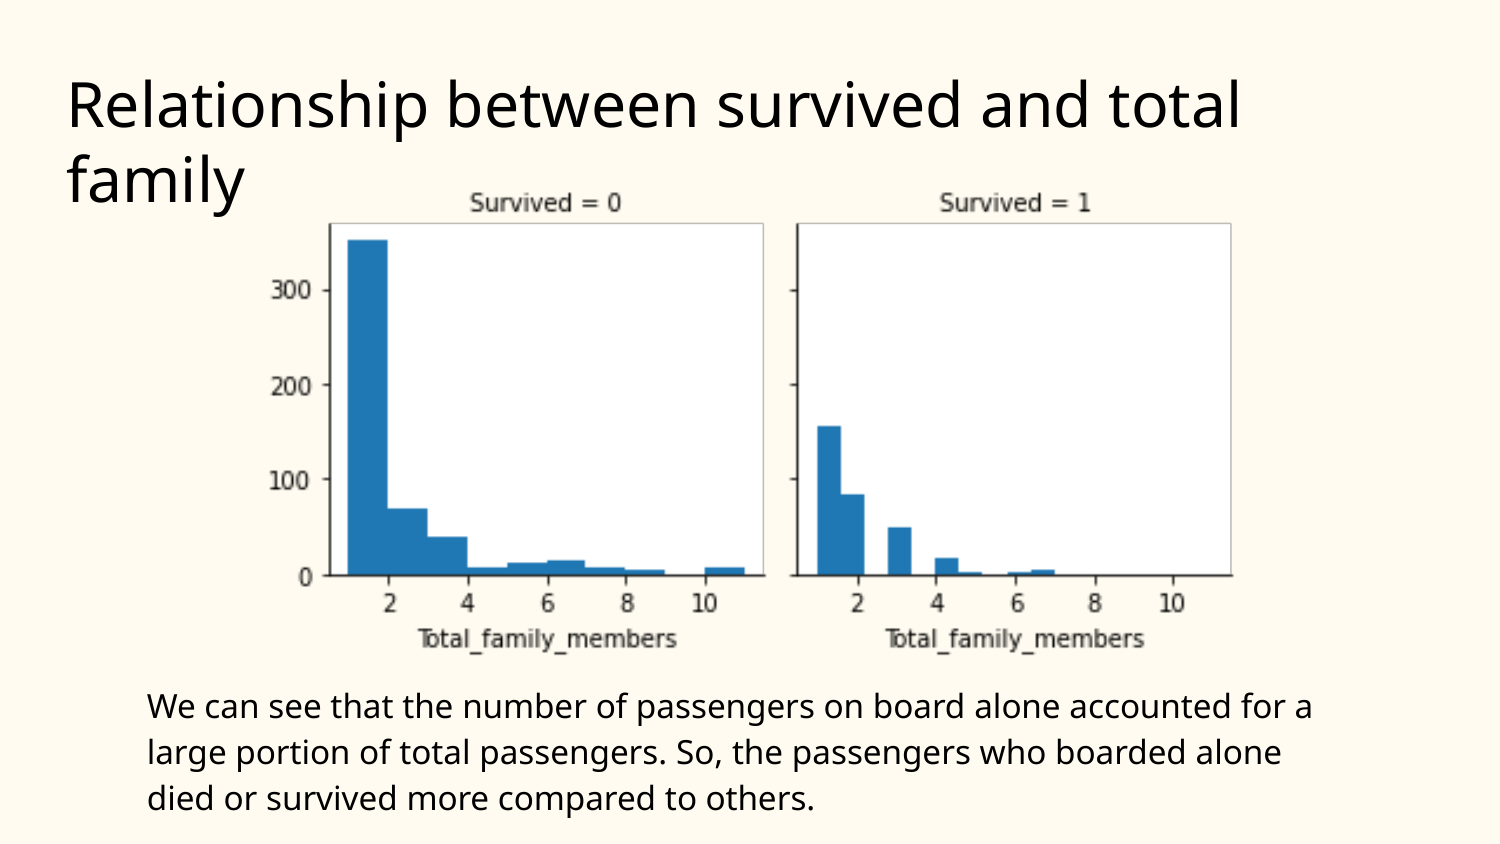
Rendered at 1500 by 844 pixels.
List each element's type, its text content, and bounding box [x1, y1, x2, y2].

picture [251, 177, 1249, 667]
title Relationship between survived and total family [51, 50, 1449, 151]
list We can see that the number of passengers on board alone accounted for a large portion of total passengers. So, the passengers who boarded alone died or survived more compared to others. [131, 664, 1369, 835]
